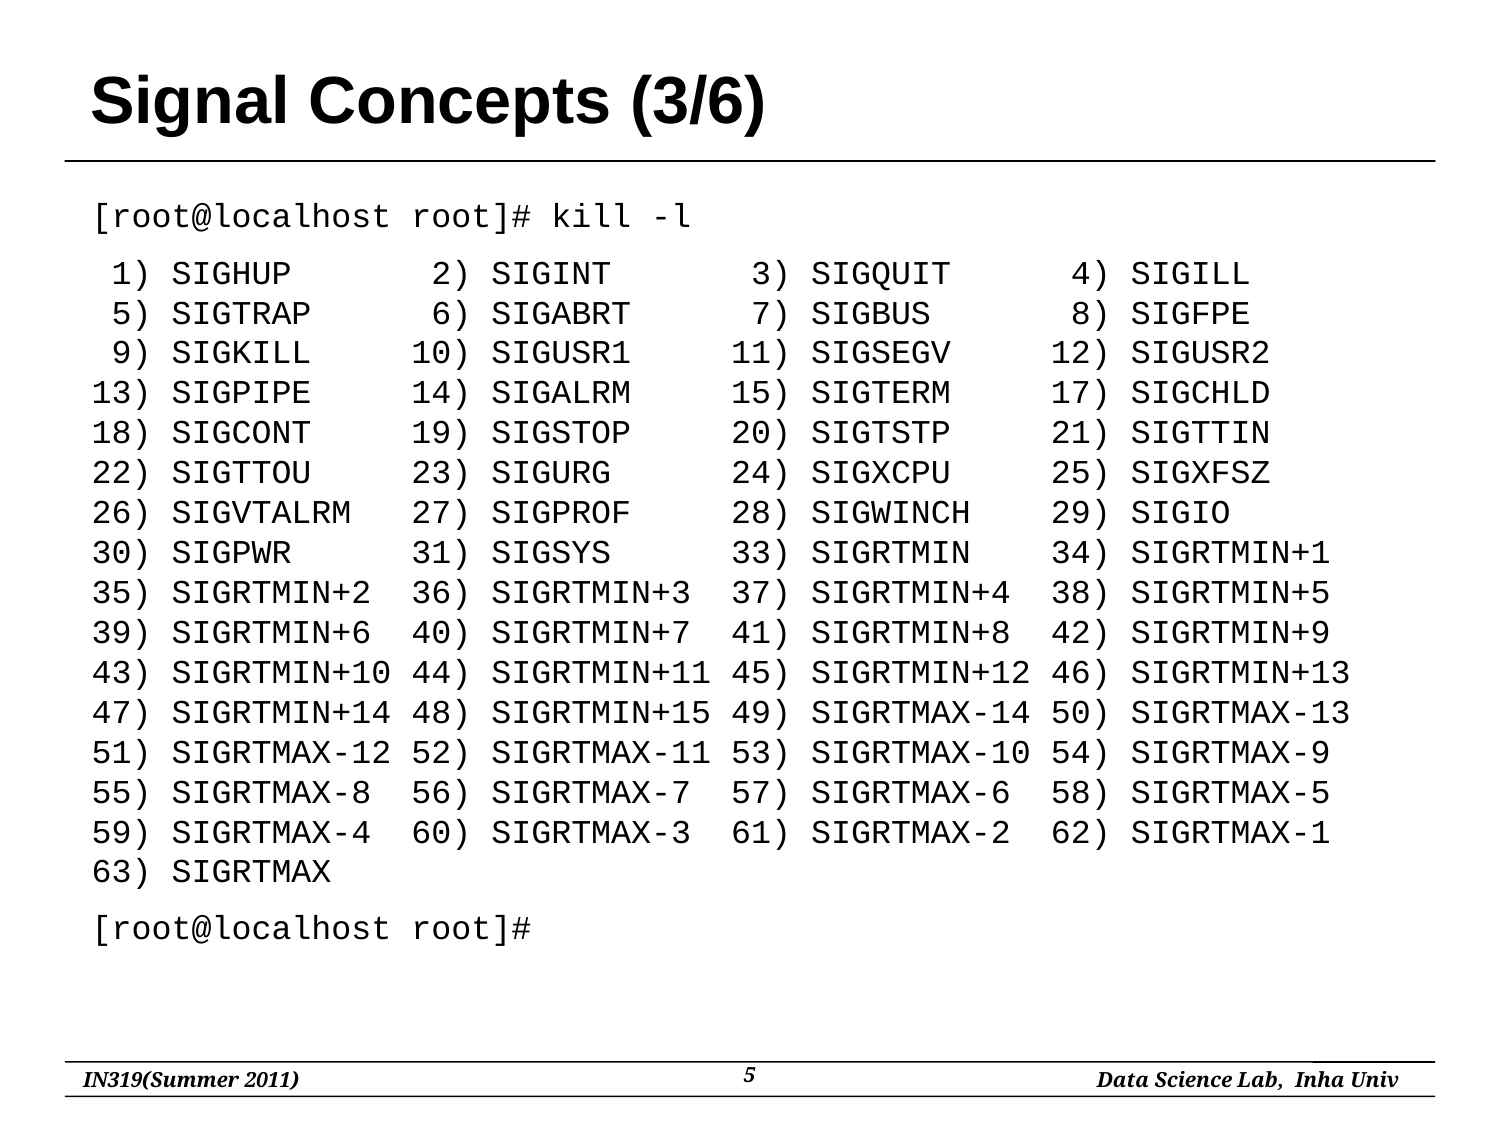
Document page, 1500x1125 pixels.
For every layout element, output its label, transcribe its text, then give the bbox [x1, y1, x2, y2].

title Signal Concepts (3/6) [74, 44, 1426, 150]
text_box [root@localhost root]# kill -l 1) SIGHUP 2) SIGINT 3) SIGQUIT 4) SIGILL 5) SIGTRAP 6) SIGABRT 7) SIGBUS 8) SIGFPE 9) SIGKILL 10) SIGUSR1 11) SIGSEGV 12) SIGUSR2 13) SIGPIPE 14) SIGALRM 15) SIGTERM 17) SIGCHLD 18) SIGCONT 19) SIGSTOP 20) SIGTSTP 21) SIGTTIN 22) SIGTTOU 23) SIGURG 24) SIGXCPU 25) SIGXFSZ 26) SIGVTALRM 27) SIGPROF 28) SIGWINCH 29) SIGIO 30) SIGPWR 31) SIGSYS 33) SIGRTMIN 34) SIGRTMIN+1 35) SIGRTMIN+2 36) SIGRTMIN+3 37) SIGRTMIN+4 38) SIGRTMIN+5 39) SIGRTMIN+6 40) SIGRTMIN+7 41) SIGRTMIN+8 42) SIGRTMIN+9 43) SIGRTMIN+10 44) SIGRTMIN+11 45) SIGRTMIN+12 46) SIGRTMIN+13 47) SIGRTMIN+14 48) SIGRTMIN+15 49) SIGRTMAX-14 50) SIGRTMAX-13 51) SIGRTMAX-12 52) SIGRTMAX-11 53) SIGRTMAX-10 54) SIGRTMAX-9 55) SIGRTMAX-8 56) SIGRTMAX-7 57) SIGRTMAX-6 58) SIGRTMAX-5 59) SIGRTMAX-4 60) SIGRTMAX-3 61) SIGRTMAX-2 62) SIGRTMAX-1 63) SIGRTMAX [root@localhost root]# [76, 186, 1388, 954]
slide_number 5 [574, 1054, 925, 1102]
